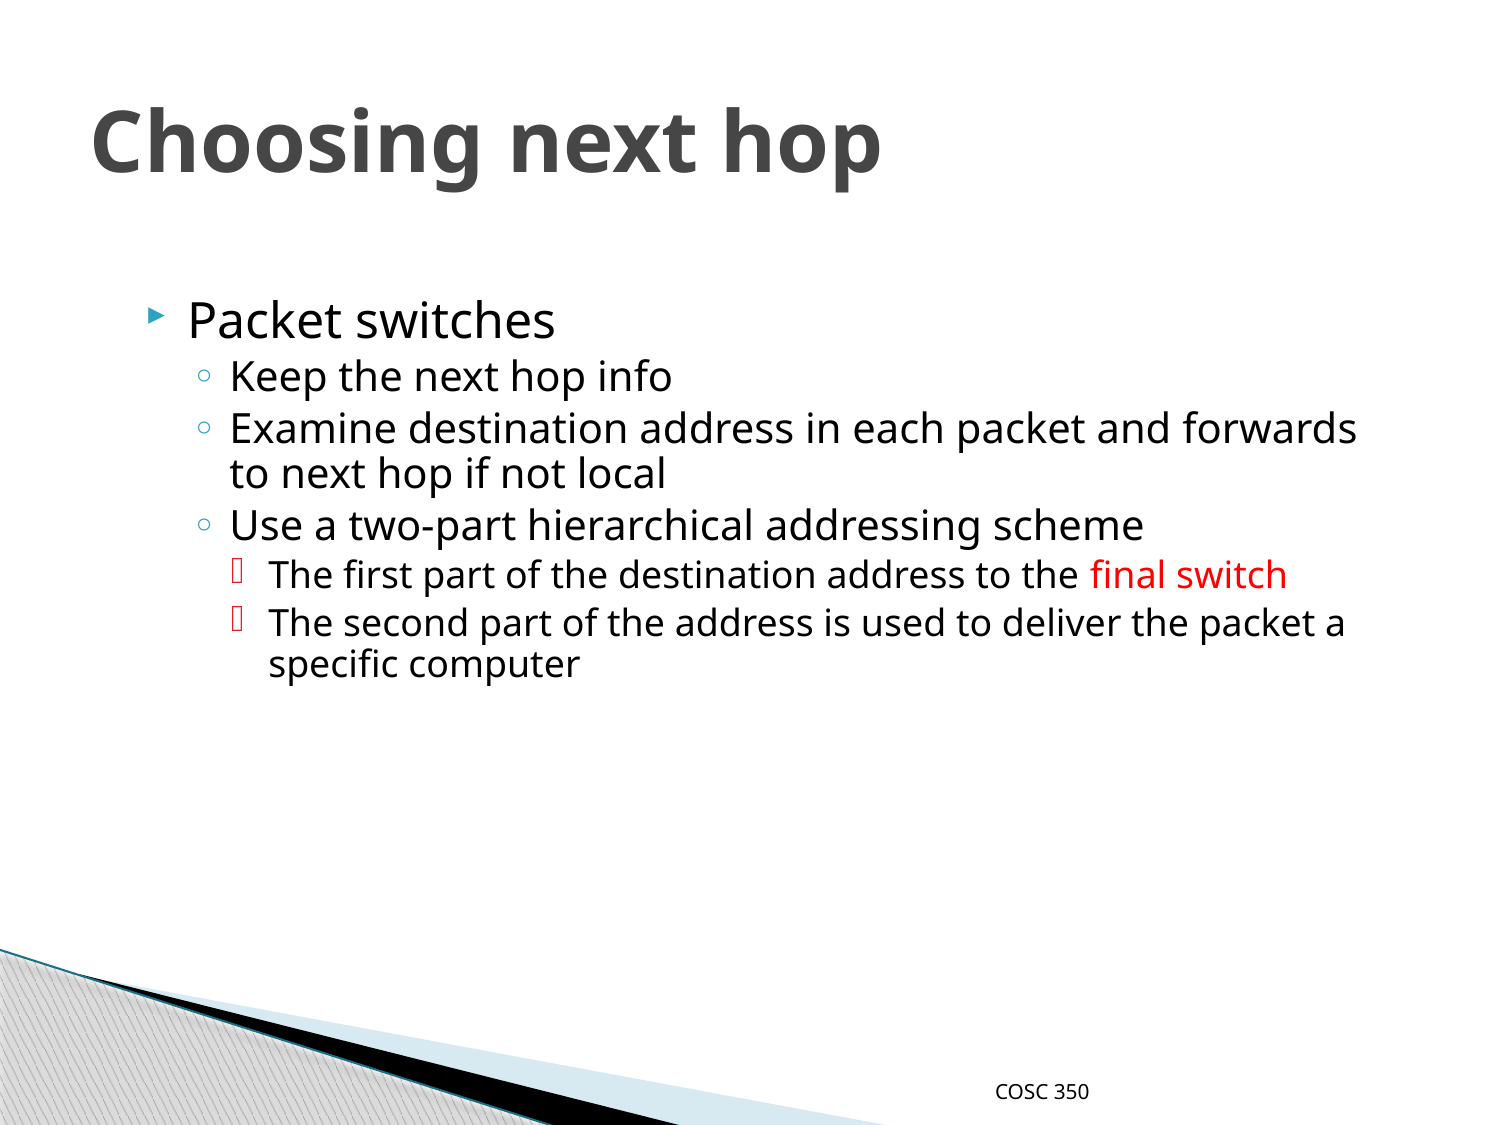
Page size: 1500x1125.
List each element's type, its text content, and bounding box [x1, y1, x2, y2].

text_box [0, 252, 1500, 388]
title Choosing next hop [75, 45, 1425, 233]
list Packet switches Keep the next hop info Examine destination address in each packet and forwards to next hop if not local Use a two-part hierarchical addressing scheme The first part of the destination address to the final switch The second part of the address is used to deliver the packet a specific computer [112, 388, 1388, 1063]
footer COSC 350 [718, 1051, 1105, 1112]
